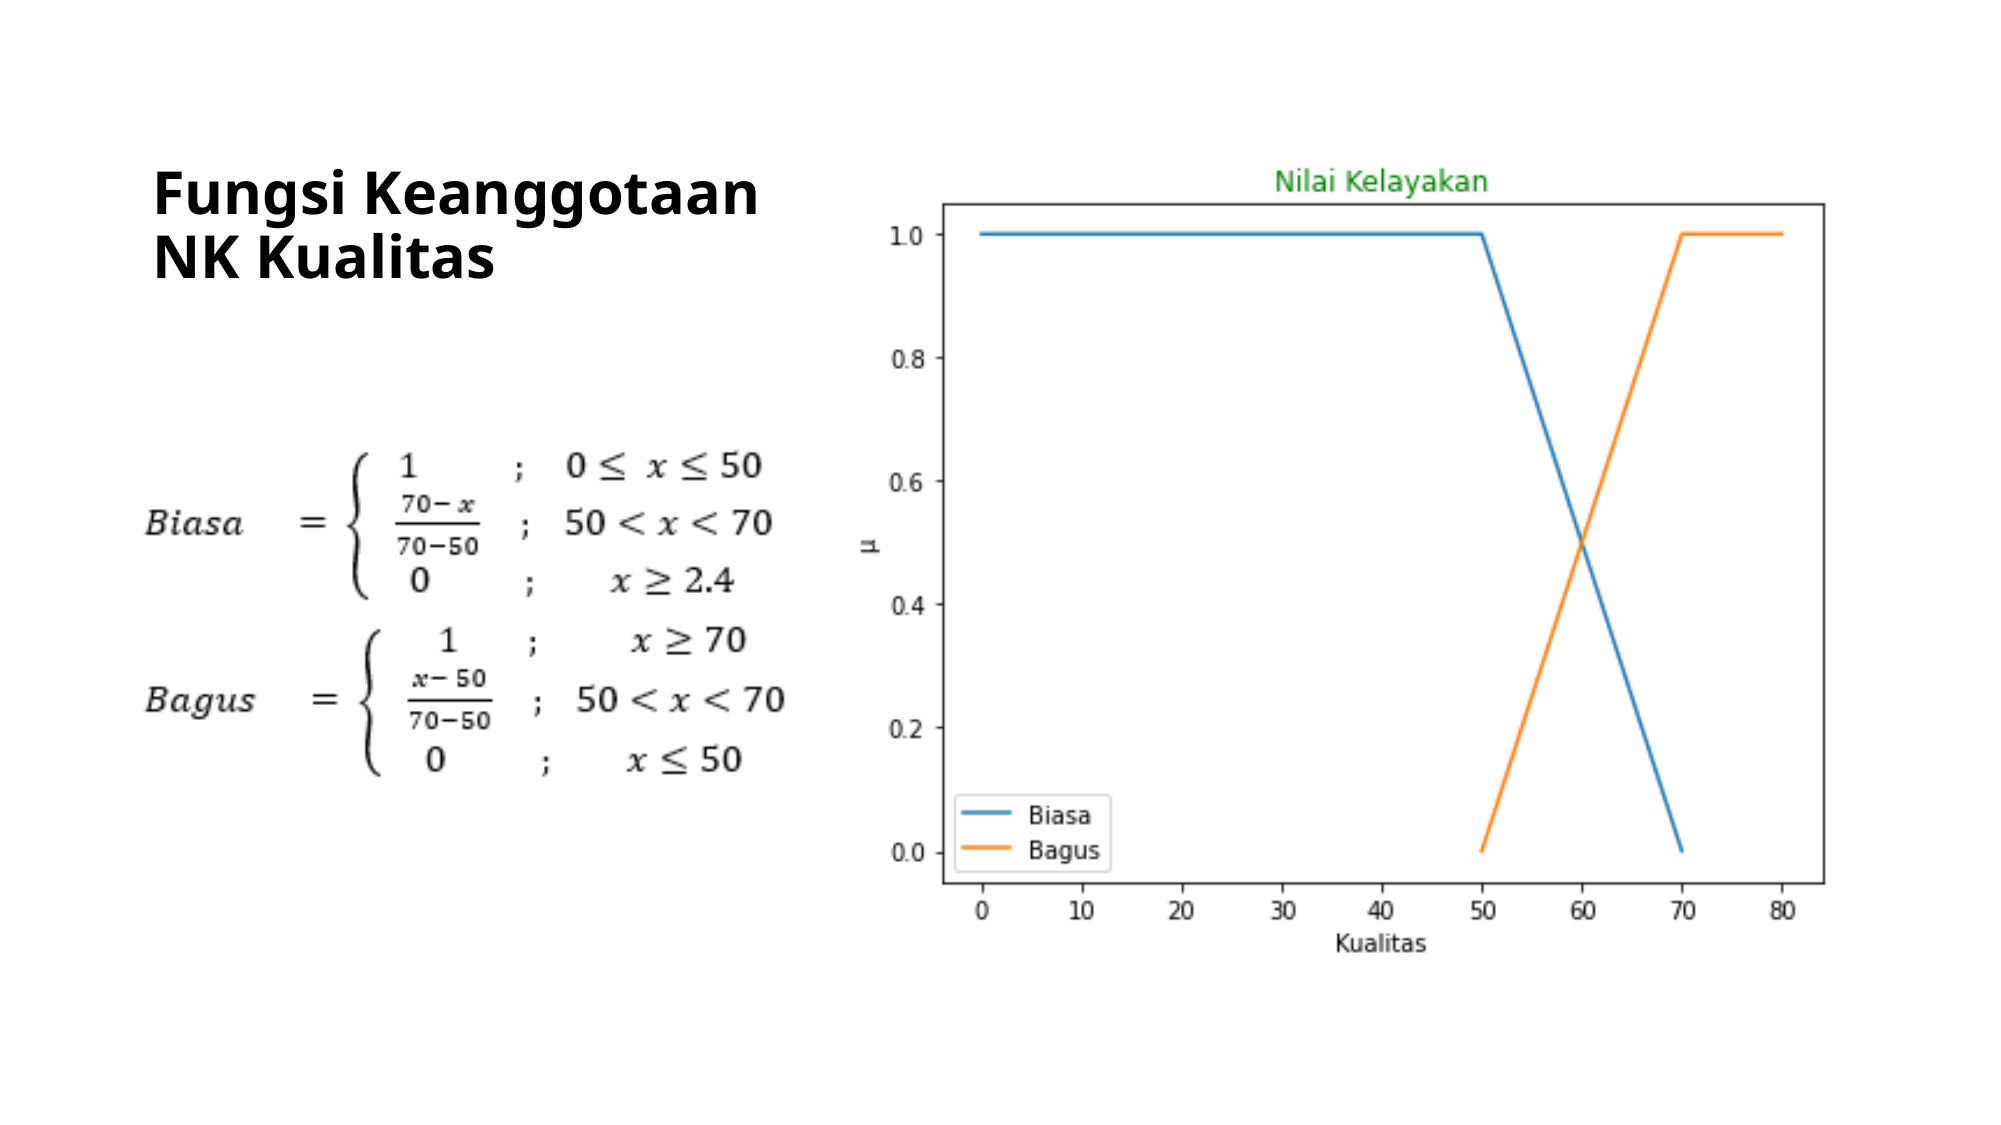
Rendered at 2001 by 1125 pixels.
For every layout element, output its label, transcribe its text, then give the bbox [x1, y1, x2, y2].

picture [137, 401, 822, 827]
text_box Fungsi Keanggotaan NK Kualitas [137, 110, 783, 299]
picture [850, 161, 1863, 962]
